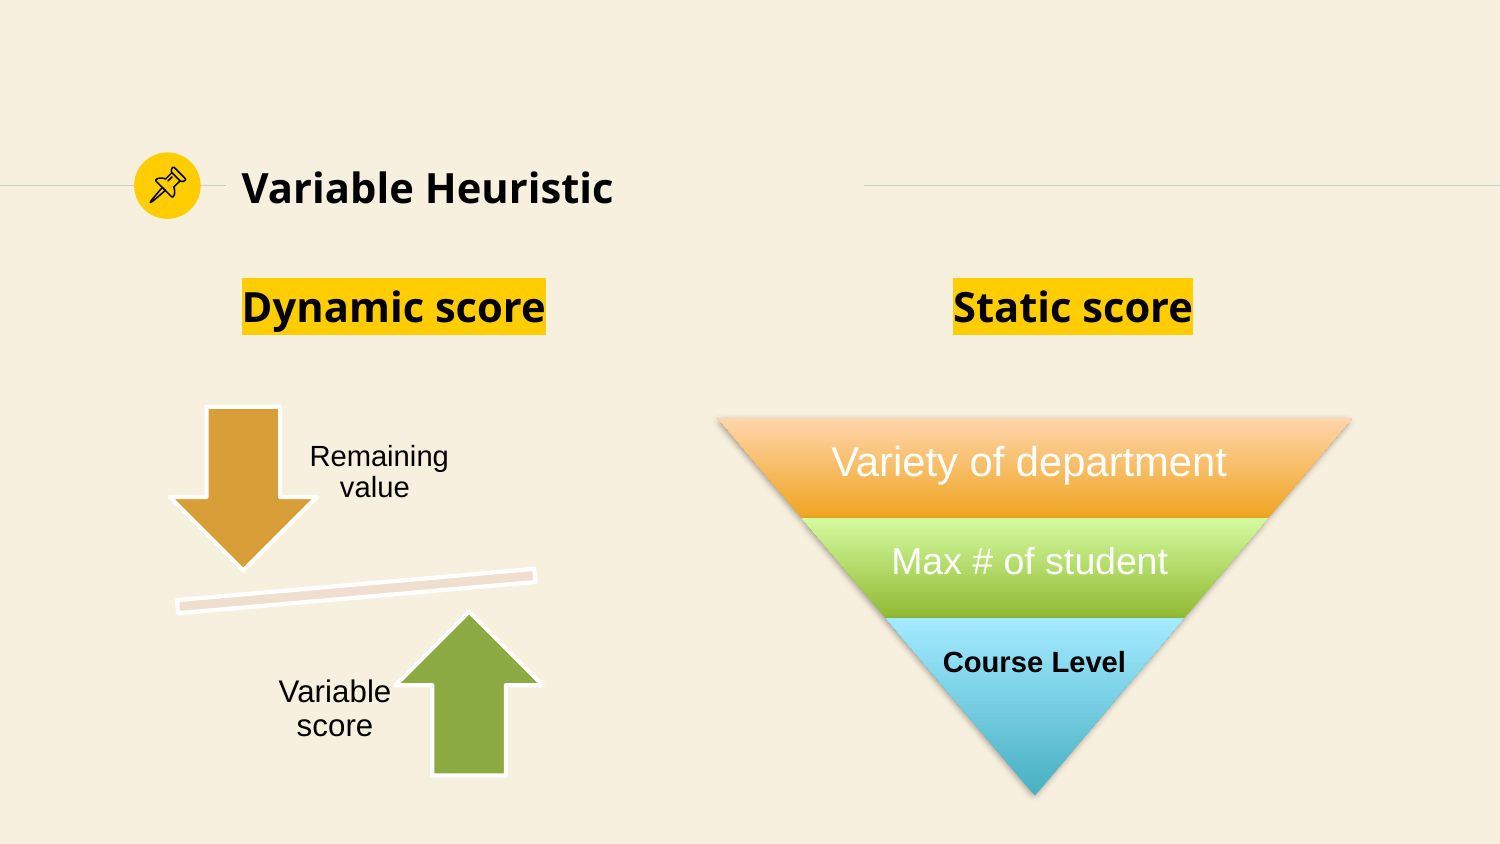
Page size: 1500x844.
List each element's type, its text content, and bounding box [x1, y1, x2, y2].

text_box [150, 166, 186, 203]
list Static score [938, 265, 1500, 796]
title Variable Heuristic [226, 151, 863, 223]
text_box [717, 417, 1353, 796]
list Dynamic score [226, 265, 789, 796]
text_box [110, 385, 602, 797]
